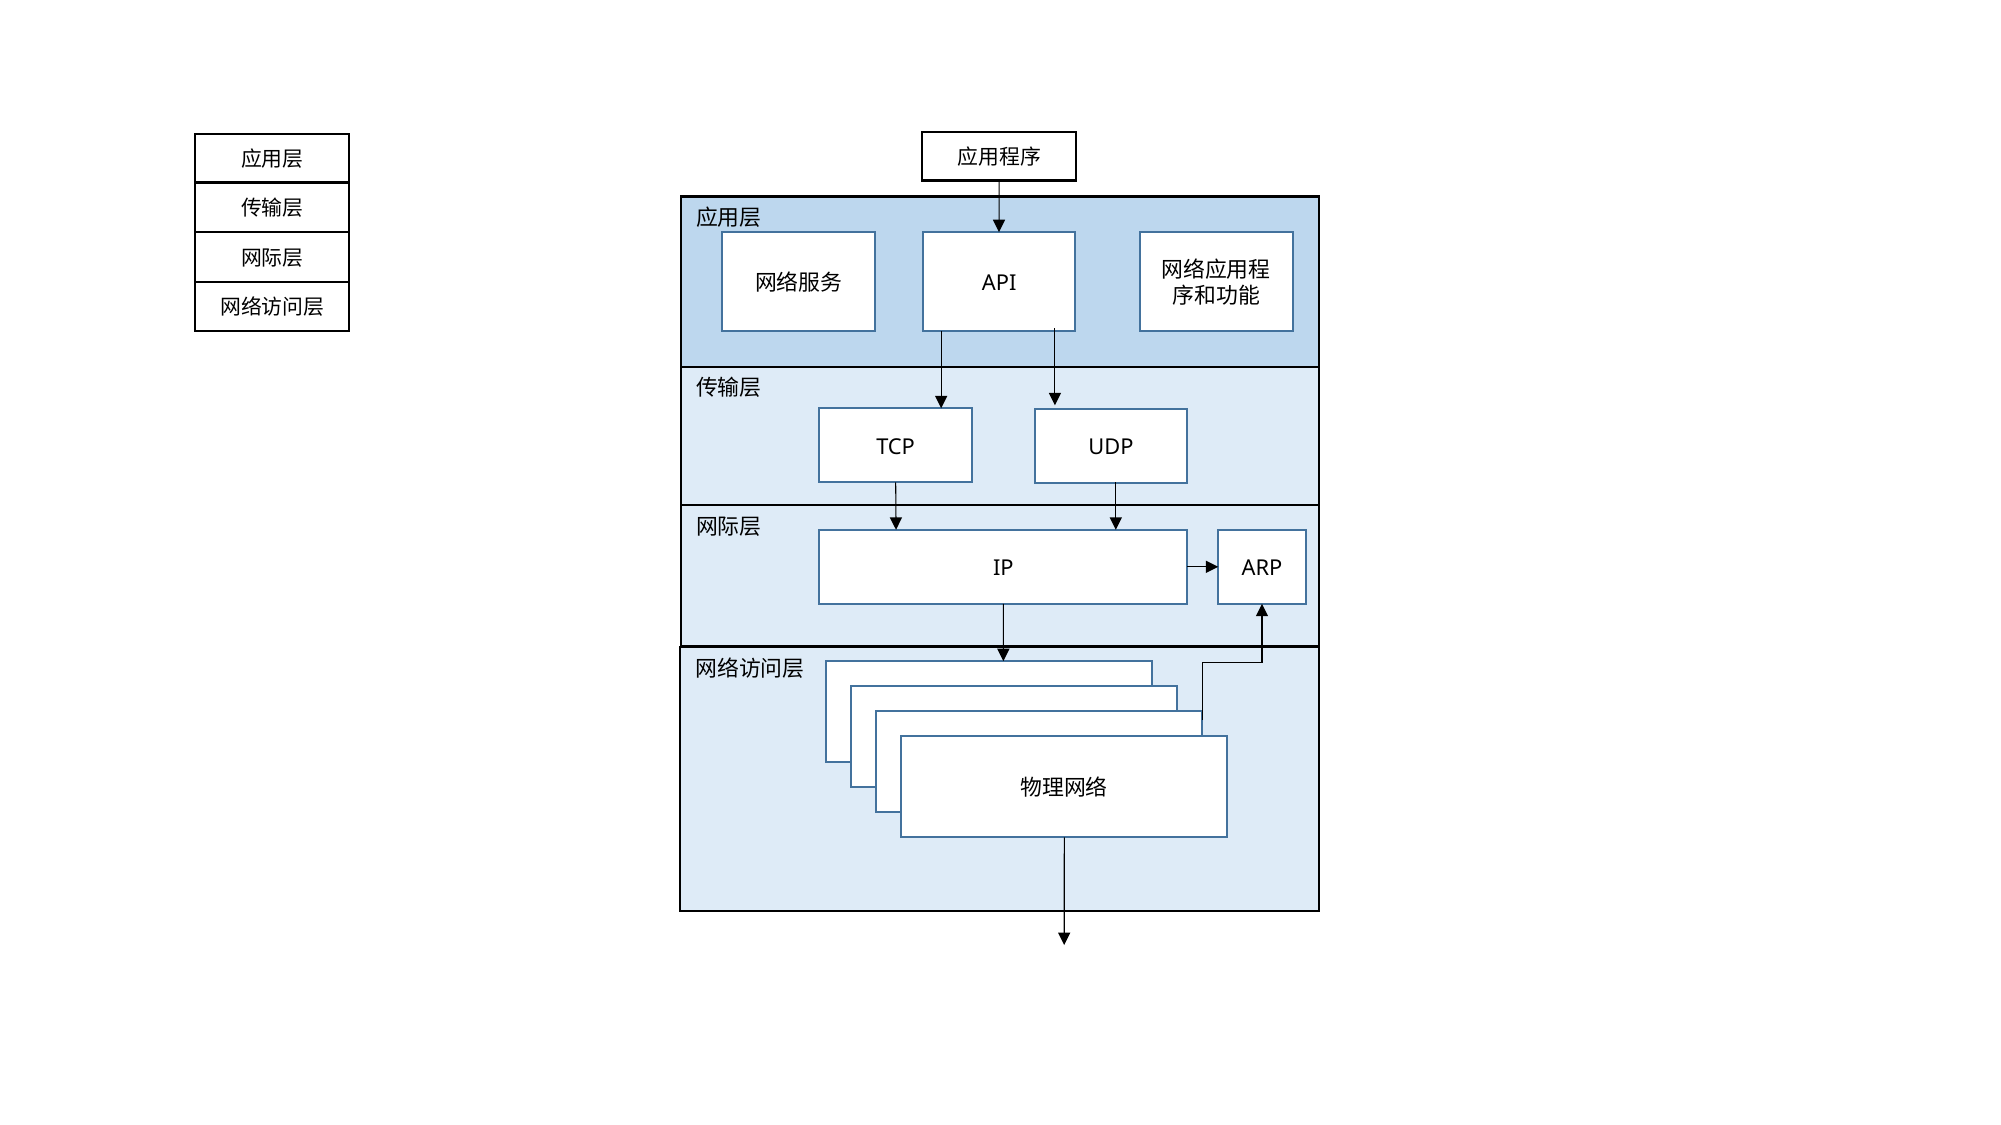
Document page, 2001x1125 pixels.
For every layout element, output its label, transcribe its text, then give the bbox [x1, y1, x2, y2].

text_box 网络访问层 [194, 281, 350, 332]
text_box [679, 132, 1320, 945]
text_box 网际层 [194, 231, 350, 281]
text_box 传输层 [194, 182, 350, 231]
text_box 应用层 [194, 133, 350, 182]
